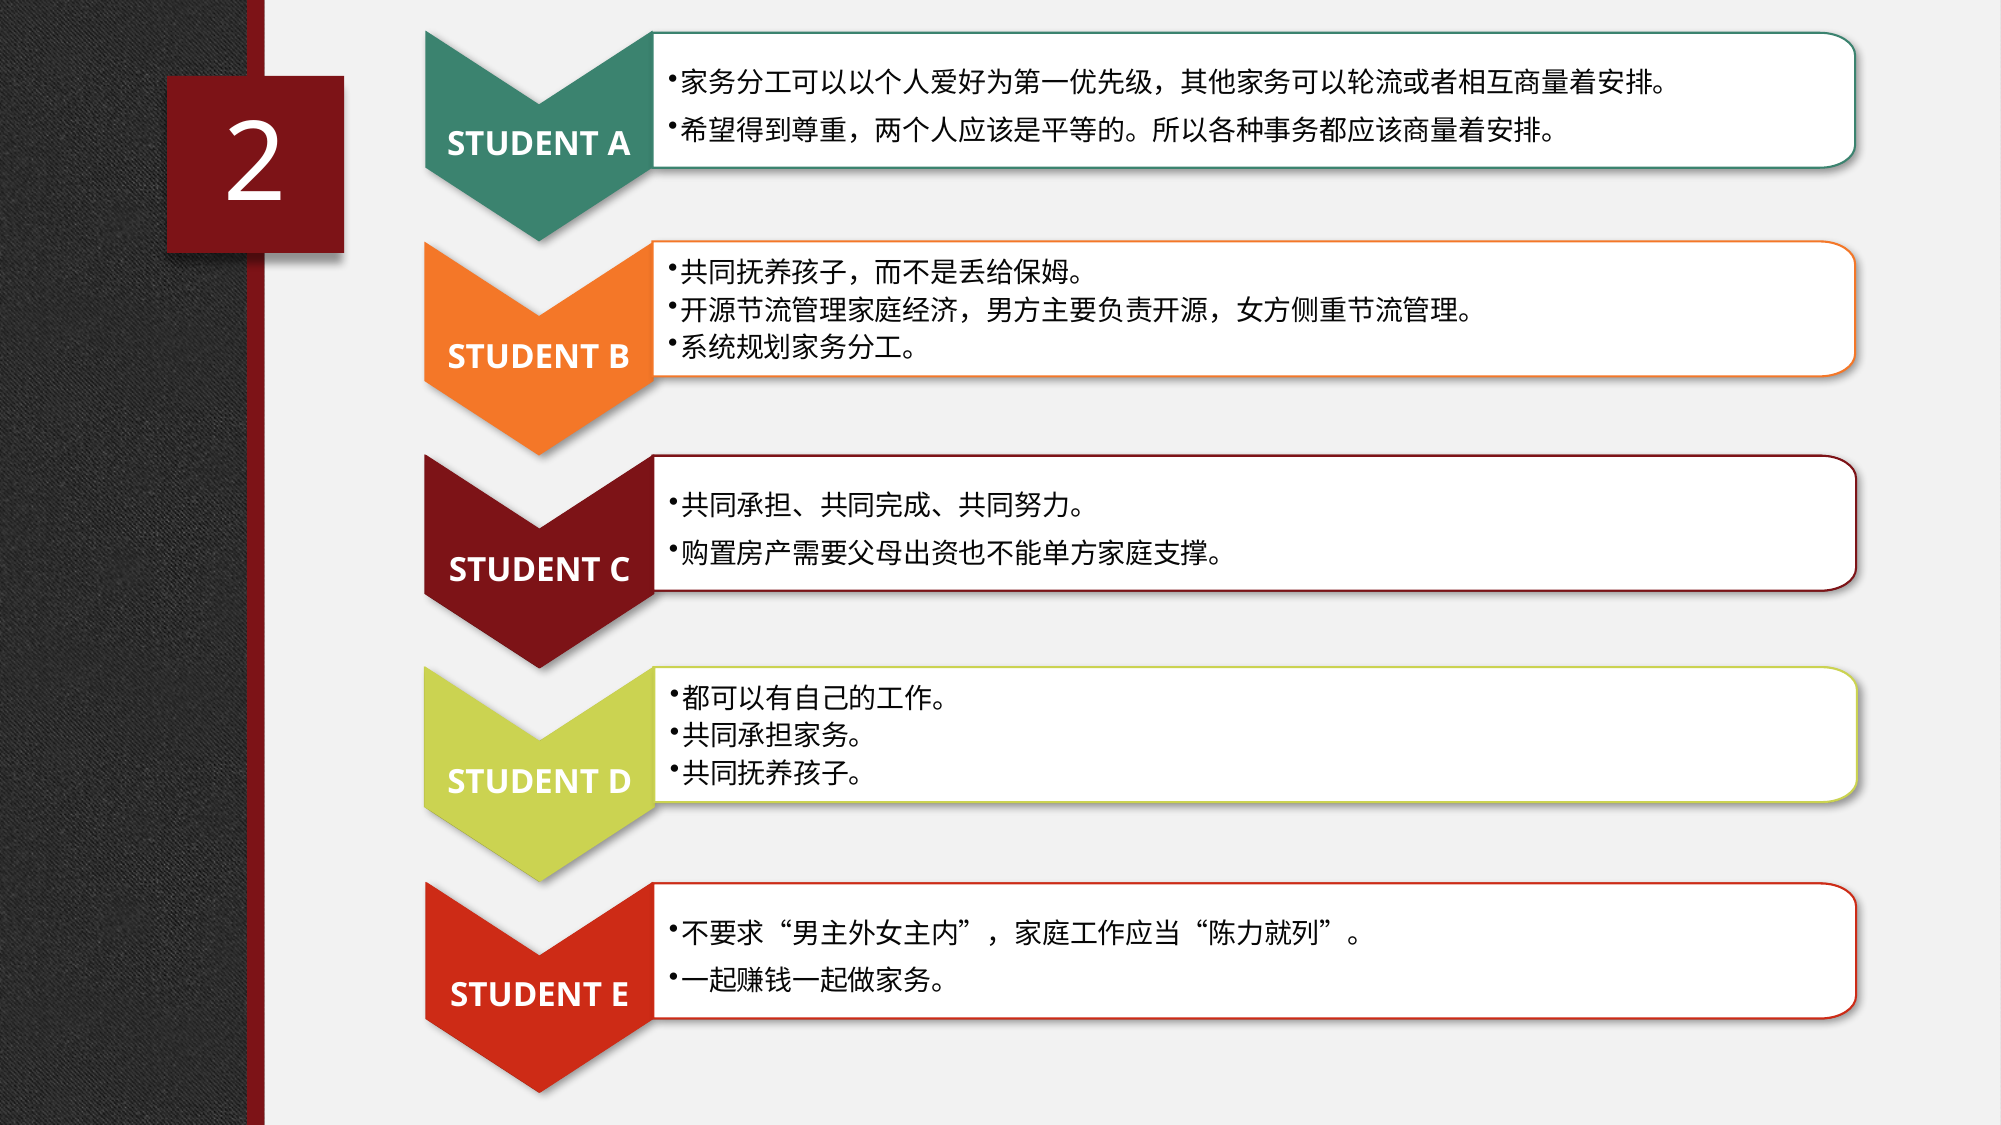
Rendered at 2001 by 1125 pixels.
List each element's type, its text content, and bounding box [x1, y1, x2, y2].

text_box 不要求“男主外女主内”，家庭工作应当“陈力就列”。 一起赚钱一起做家务。 [652, 882, 1858, 1020]
text_box STUDENT C [425, 454, 653, 669]
text_box 共同抚养孩子，而不是丢给保姆。 开源节流管理家庭经济，男方主要负责开源，女方侧重节流管理。 系统规划家务分工。 [651, 240, 1857, 378]
text_box 都可以有自己的工作。 共同承担家务。 共同抚养孩子。 [653, 666, 1858, 804]
text_box STUDENT D [424, 666, 654, 882]
text_box 共同承担、共同完成、共同努力。 购置房产需要父母出资也不能单方家庭支撑。 [652, 454, 1858, 592]
text_box STUDENT E [426, 881, 652, 1093]
text_box 家务分工可以以个人爱好为第一优先级，其他家务可以轮流或者相互商量着安排。 希望得到尊重，两个人应该是平等的。所以各种事务都应该商量着安排。 [651, 31, 1857, 169]
list 2 [167, 75, 345, 253]
text_box [452, 117, 1883, 1007]
text_box STUDENT B [424, 241, 653, 456]
picture [0, 0, 246, 1125]
text_box STUDENT A [424, 28, 654, 243]
